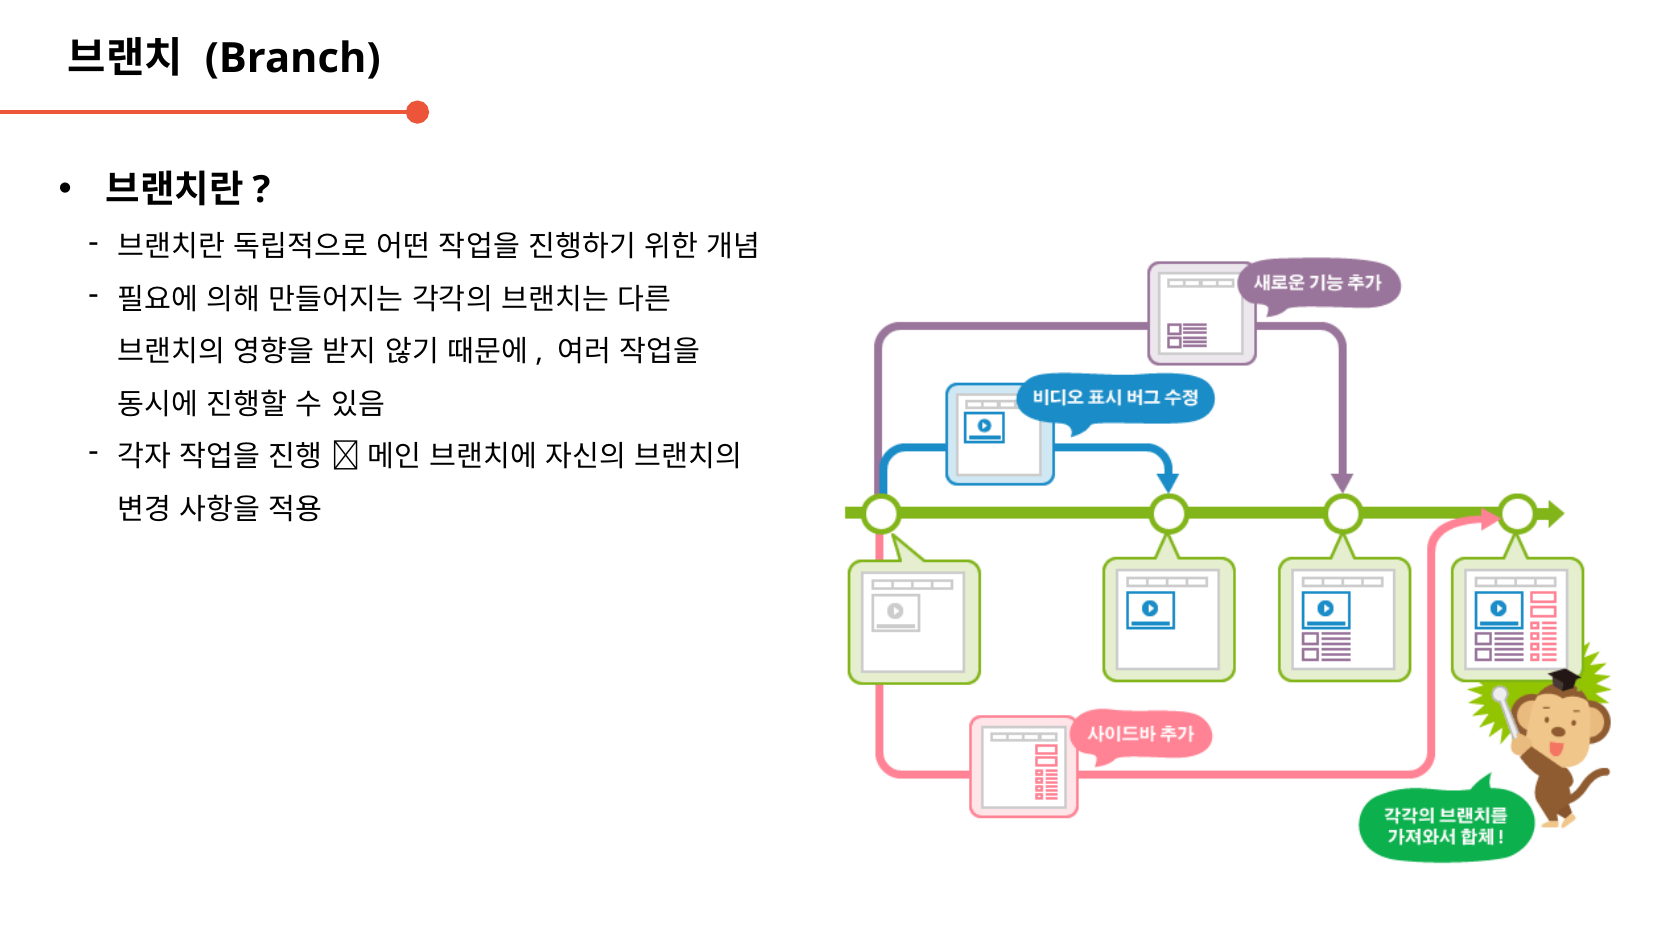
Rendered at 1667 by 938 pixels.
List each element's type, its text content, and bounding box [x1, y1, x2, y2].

text_box 브랜치란? 브랜치란 독립적으로 어떤 작업을 진행하기 위한 개념 필요에 의해 만들어지는 각각의 브랜치는 다른 브랜치의 영향을 받지 않기 때문에, 여러 작업을 동시에 진행할 수 있음 각자 작업을 진행  메인 브랜치에 자신의 브랜치의 변경 사항을 적용 [43, 135, 782, 533]
picture [836, 243, 1628, 879]
text_box 브랜치 (Branch) [52, 23, 964, 88]
